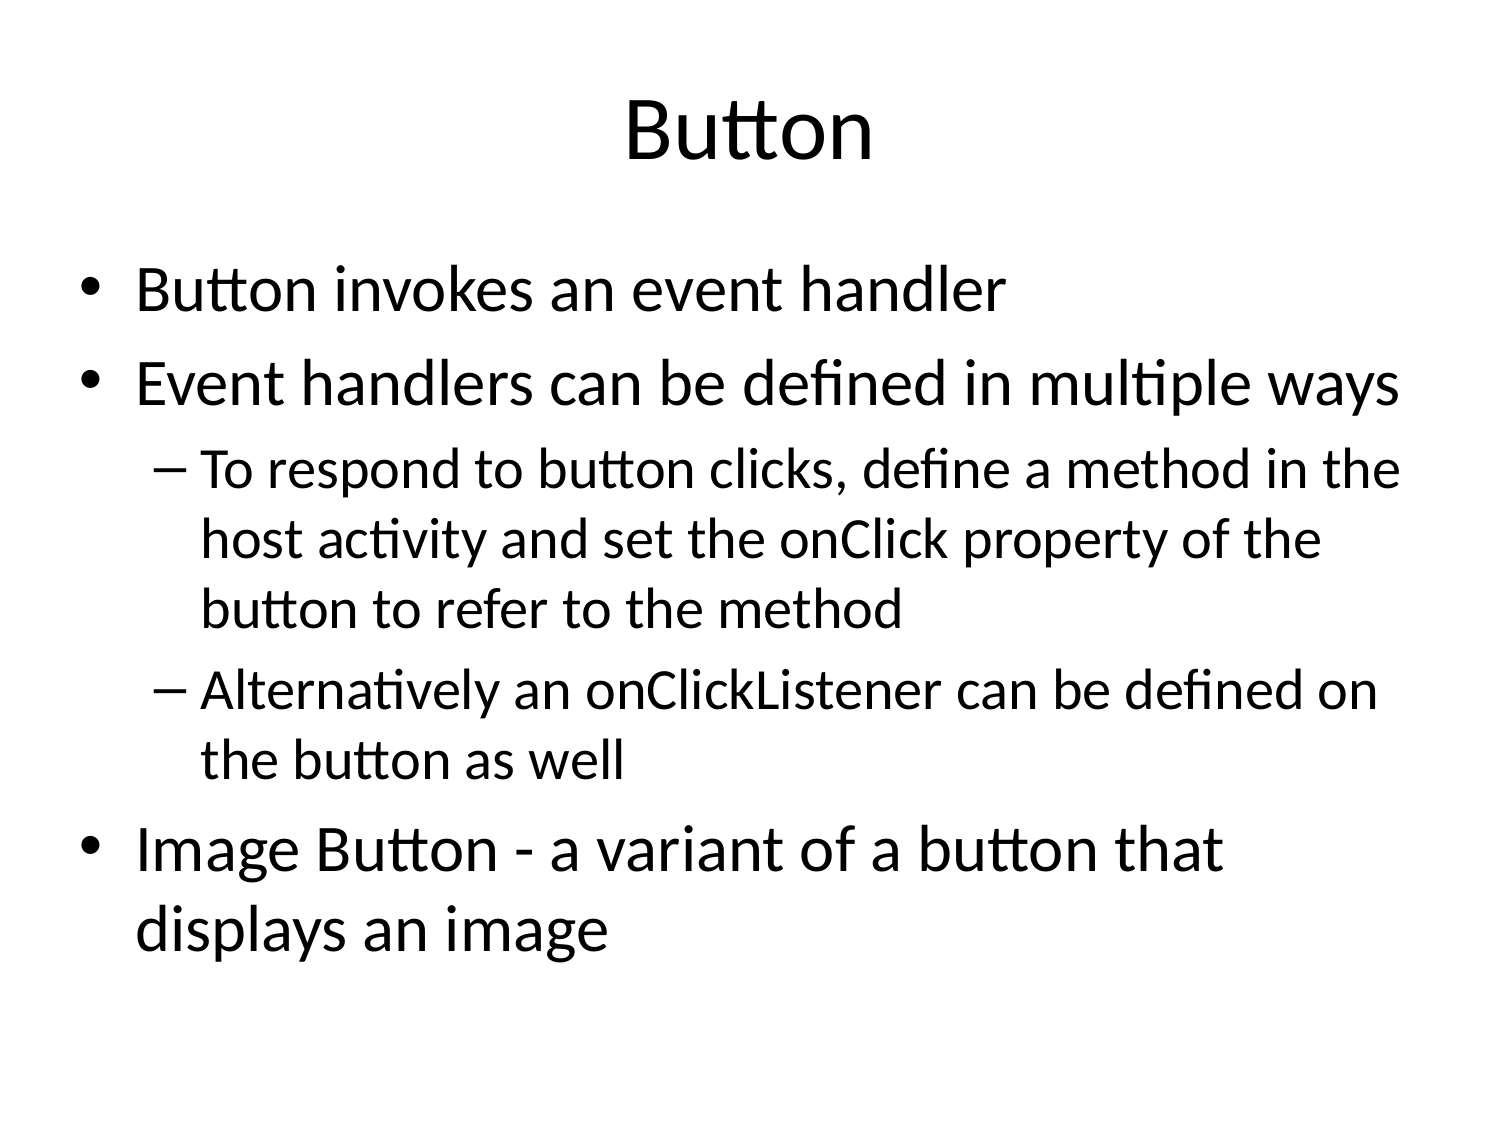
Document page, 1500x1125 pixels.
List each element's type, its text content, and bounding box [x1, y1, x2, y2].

title Button [75, 45, 1425, 200]
list Button invokes an event handler Event handlers can be defined in multiple ways To respond to button clicks, define a method in the host activity and set the onClick property of the button to refer to the method Alternatively an onClickListener can be defined on the button as well Image Button - a variant of a button that displays an image [63, 237, 1436, 980]
